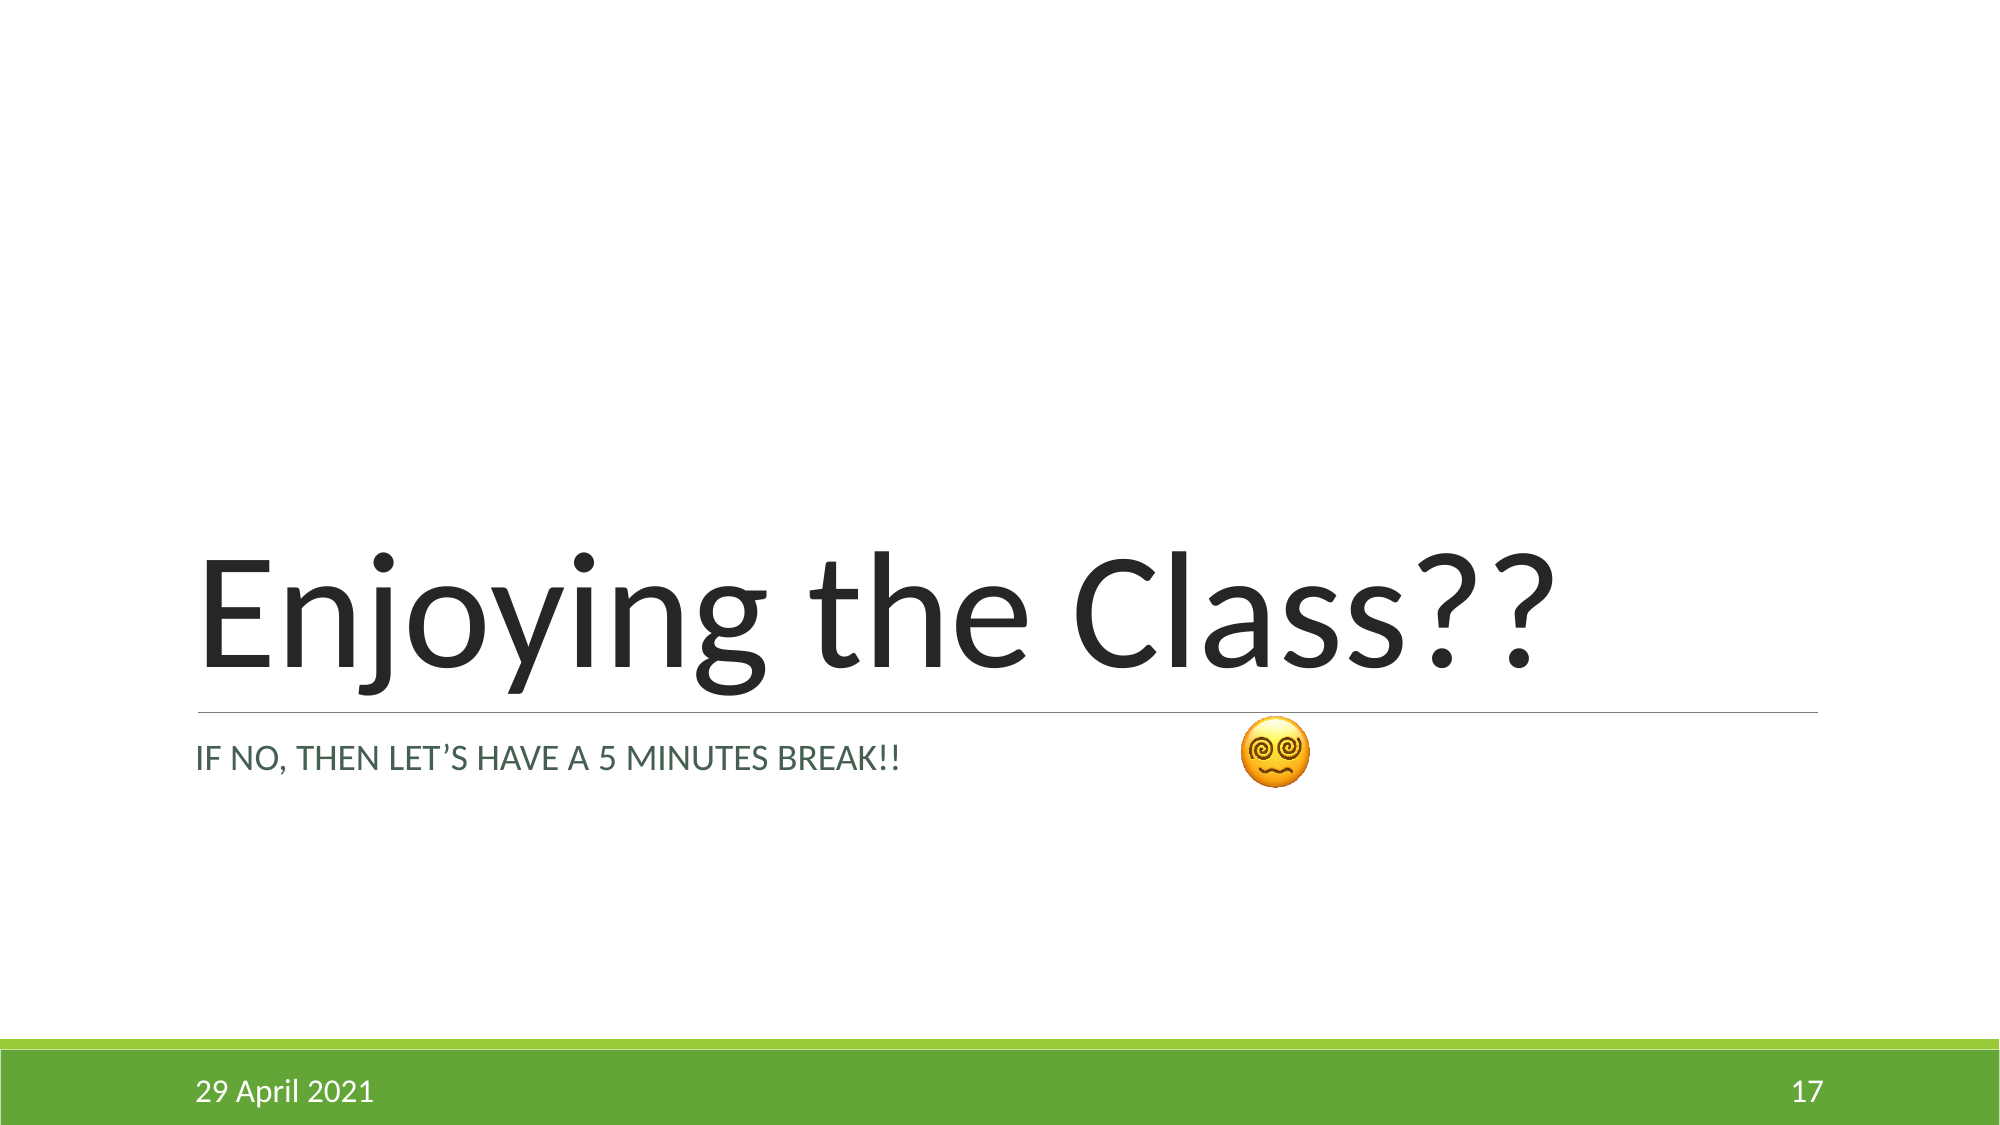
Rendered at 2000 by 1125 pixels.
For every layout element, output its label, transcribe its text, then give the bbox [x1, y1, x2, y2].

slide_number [179, 1059, 586, 1120]
slide_number ‹#› [1623, 1059, 1839, 1120]
picture [1236, 712, 1313, 791]
title Enjoying the Class?? [179, 124, 1830, 710]
list IF NO, THEN LET’S HAVE A 5 MINUTES BREAK!! [179, 730, 1231, 787]
